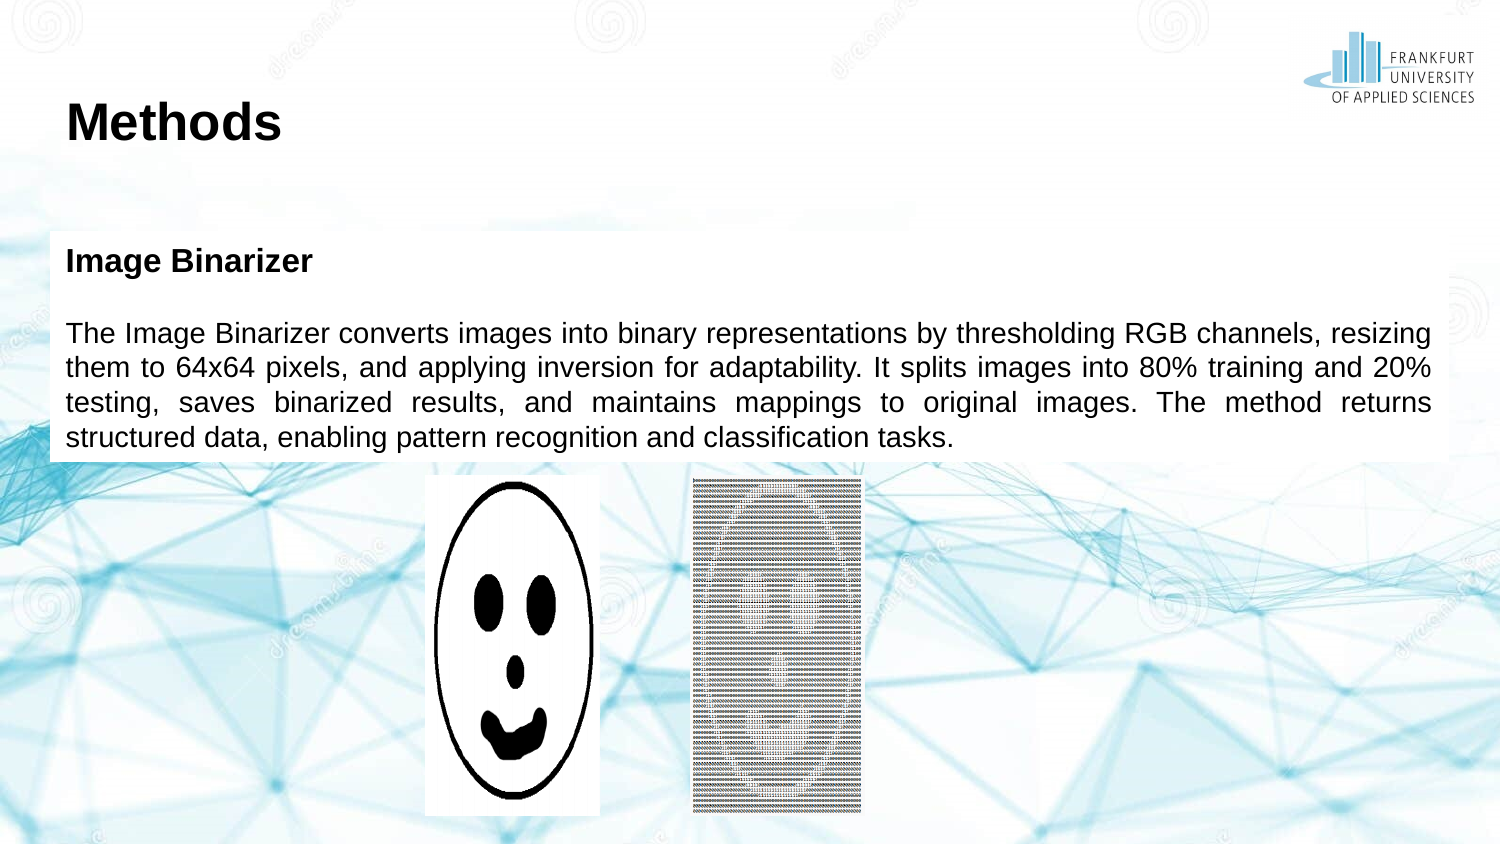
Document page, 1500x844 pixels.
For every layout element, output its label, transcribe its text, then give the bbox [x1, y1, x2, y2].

picture [0, 0, 1500, 844]
title Methods [51, 72, 1449, 167]
text_box Image Binarizer The Image Binarizer converts images into binary representations by thresholding RGB channels, resizing them to 64x64 pixels, and applying inversion for adaptability. It splits images into 80% training and 20% testing, saves binarized results, and maintains mappings to original images. The method returns structured data, enabling pattern recognition and classification tasks. [50, 231, 1449, 462]
